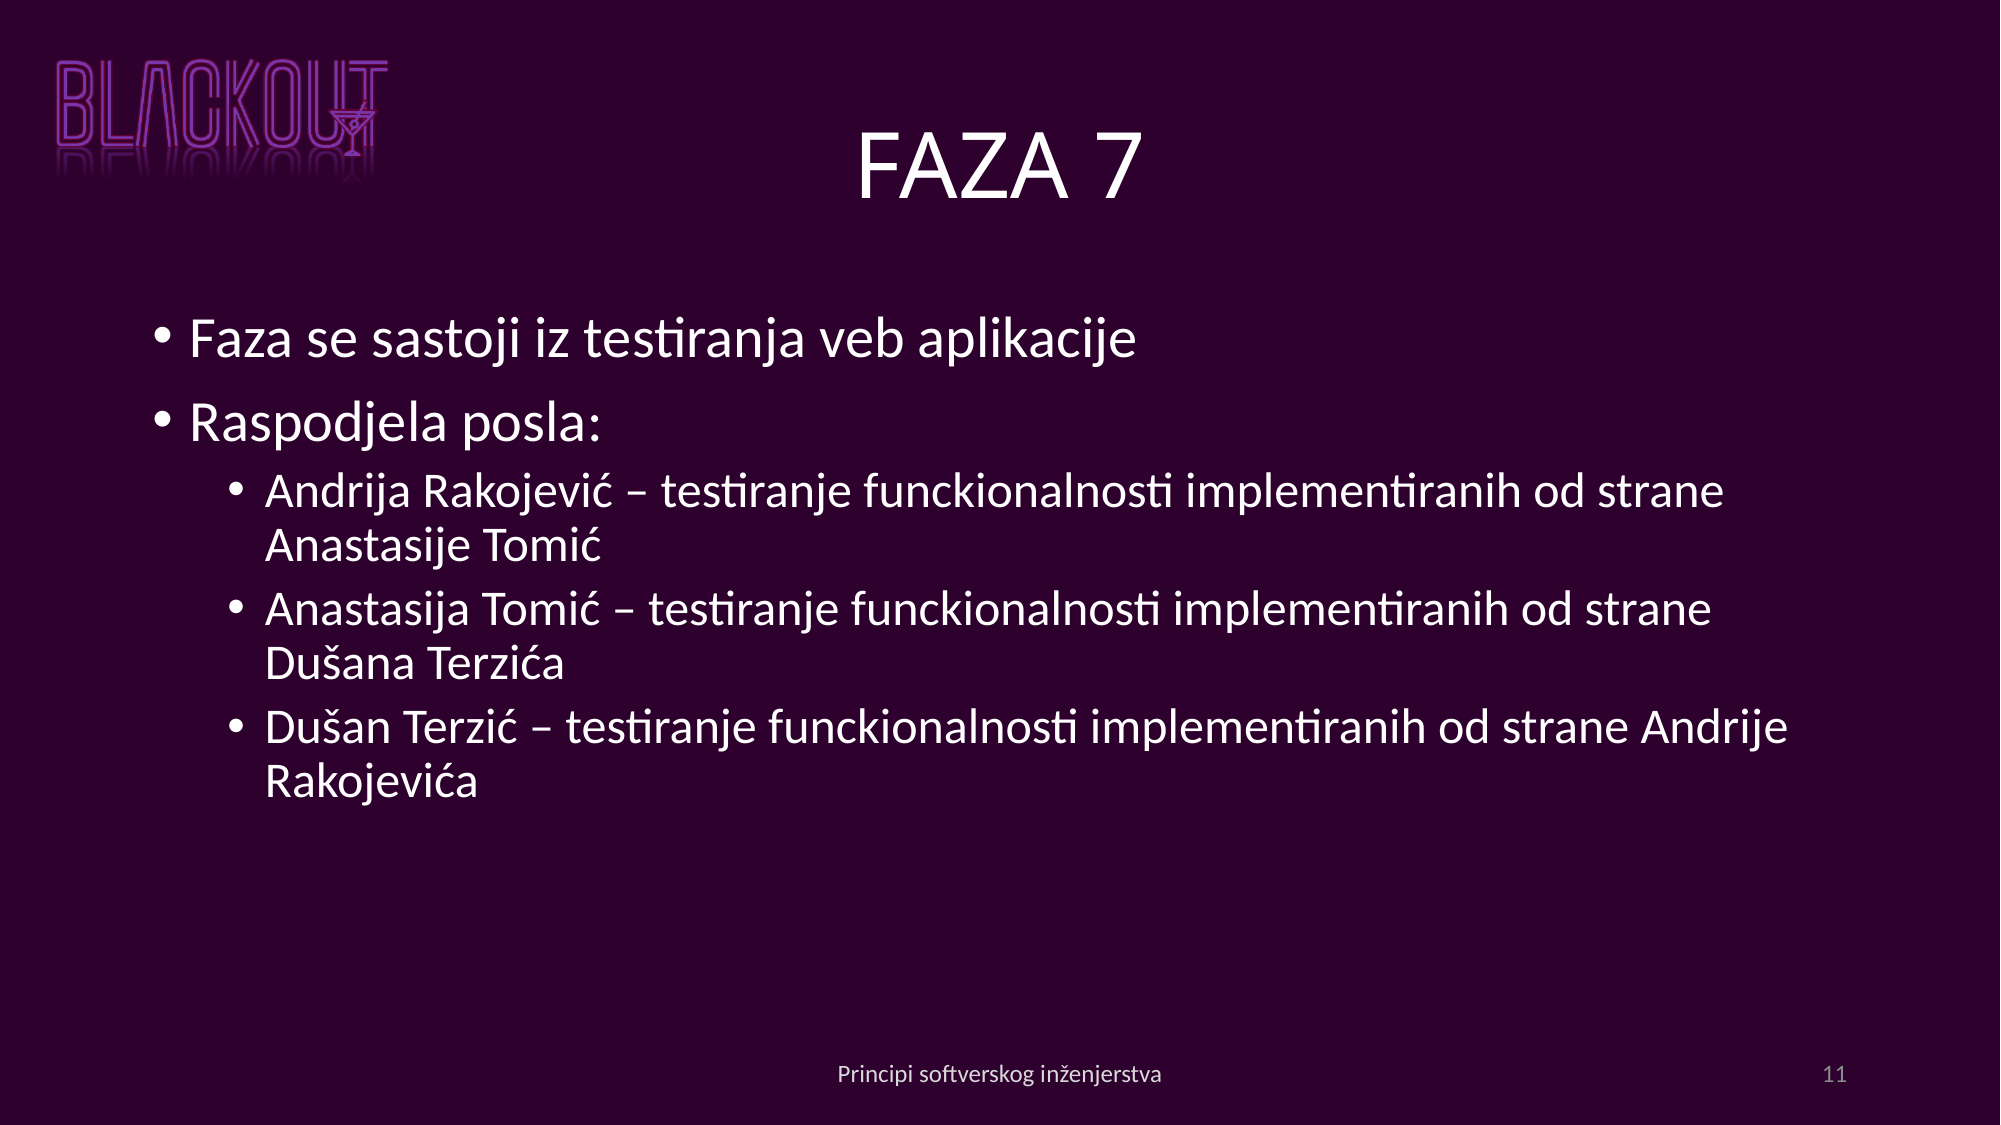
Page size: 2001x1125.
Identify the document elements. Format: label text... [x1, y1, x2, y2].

slide_number 11 [1412, 1042, 1863, 1103]
footer Principi softverskog inženjerstva [662, 1042, 1338, 1103]
list Faza se sastoji iz testiranja veb aplikacije Raspodjela posla: Andrija Rakojević – testiranje funckionalnosti implementiranih od strane Anastasije Tomić Anastasija Tomić – testiranje funckionalnosti implementiranih od strane Dušana Terzića Dušan Terzić – testiranje funckionalnosti implementiranih od strane Andrije Rakojevića [137, 299, 1863, 1014]
title FAZA 7 [137, 59, 1863, 278]
picture [52, 37, 392, 193]
